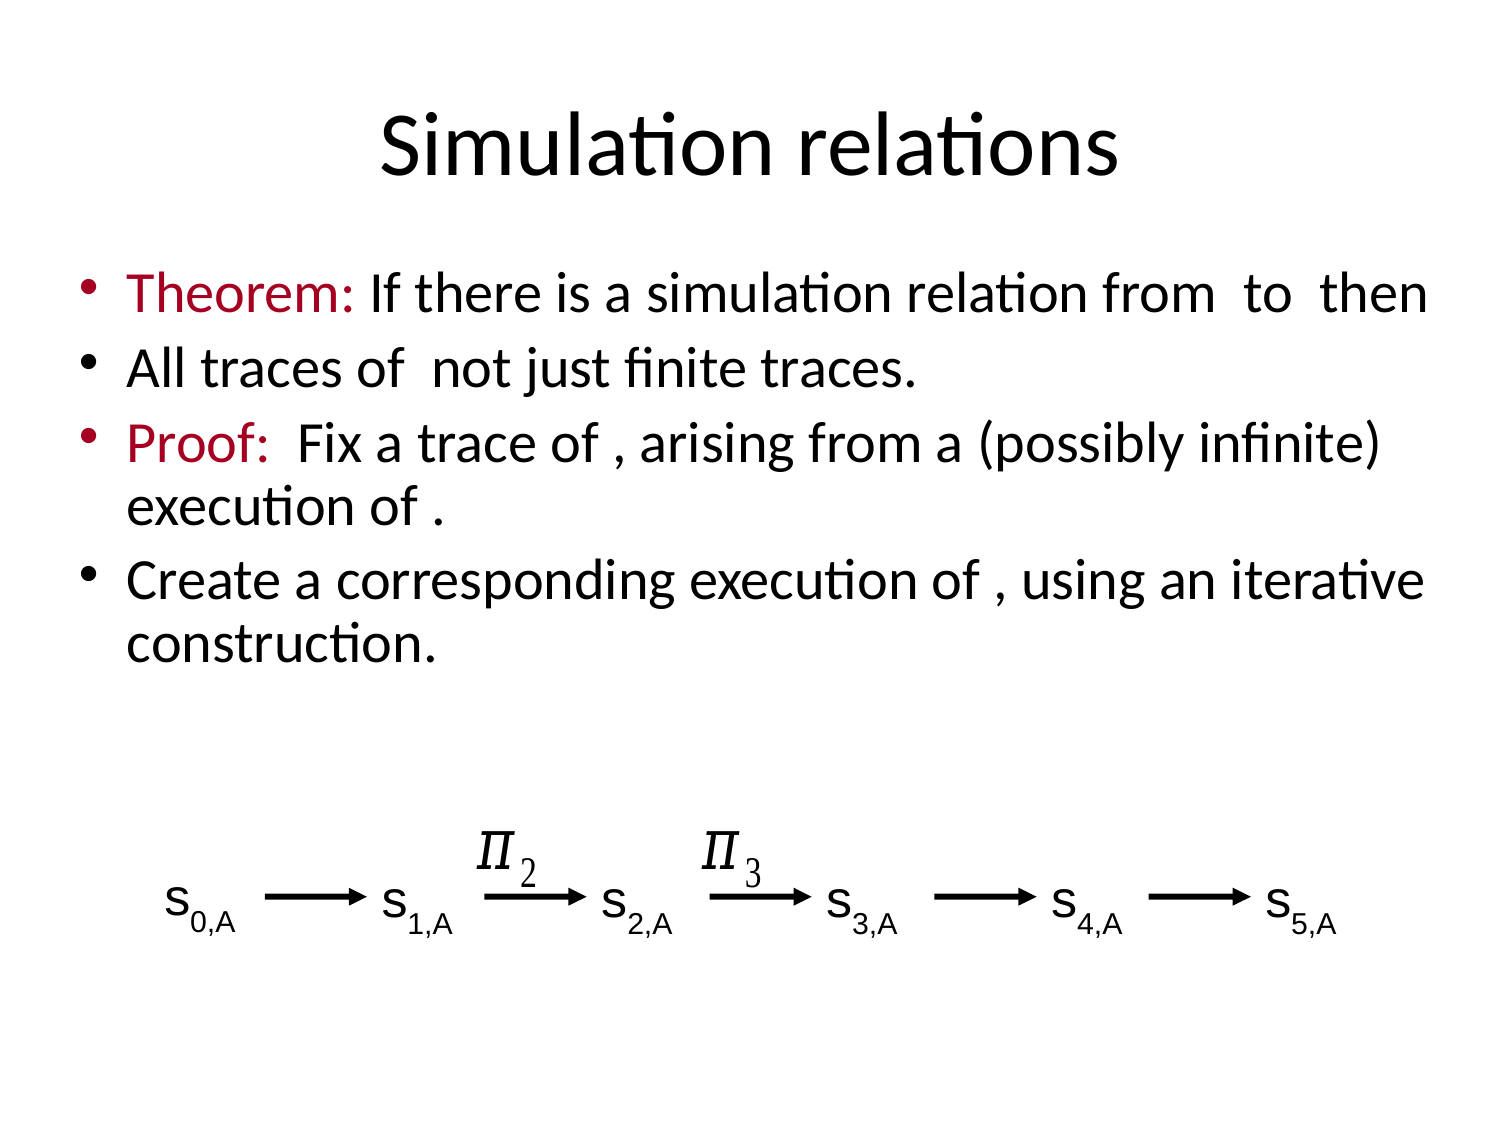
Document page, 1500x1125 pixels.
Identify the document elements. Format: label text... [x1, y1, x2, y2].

text_box [709, 890, 812, 903]
text_box [264, 890, 367, 903]
text_box s4,A [1037, 858, 1152, 948]
text_box s3,A [812, 858, 927, 948]
text_box [484, 890, 587, 903]
text_box s2,A [587, 858, 702, 948]
title Simulation relations [75, 45, 1426, 233]
text_box s5,A [1251, 858, 1366, 948]
text_box [1148, 890, 1251, 903]
text_box s0,A [150, 856, 265, 945]
text_box s1,A [368, 858, 483, 948]
text_box [934, 890, 1037, 903]
